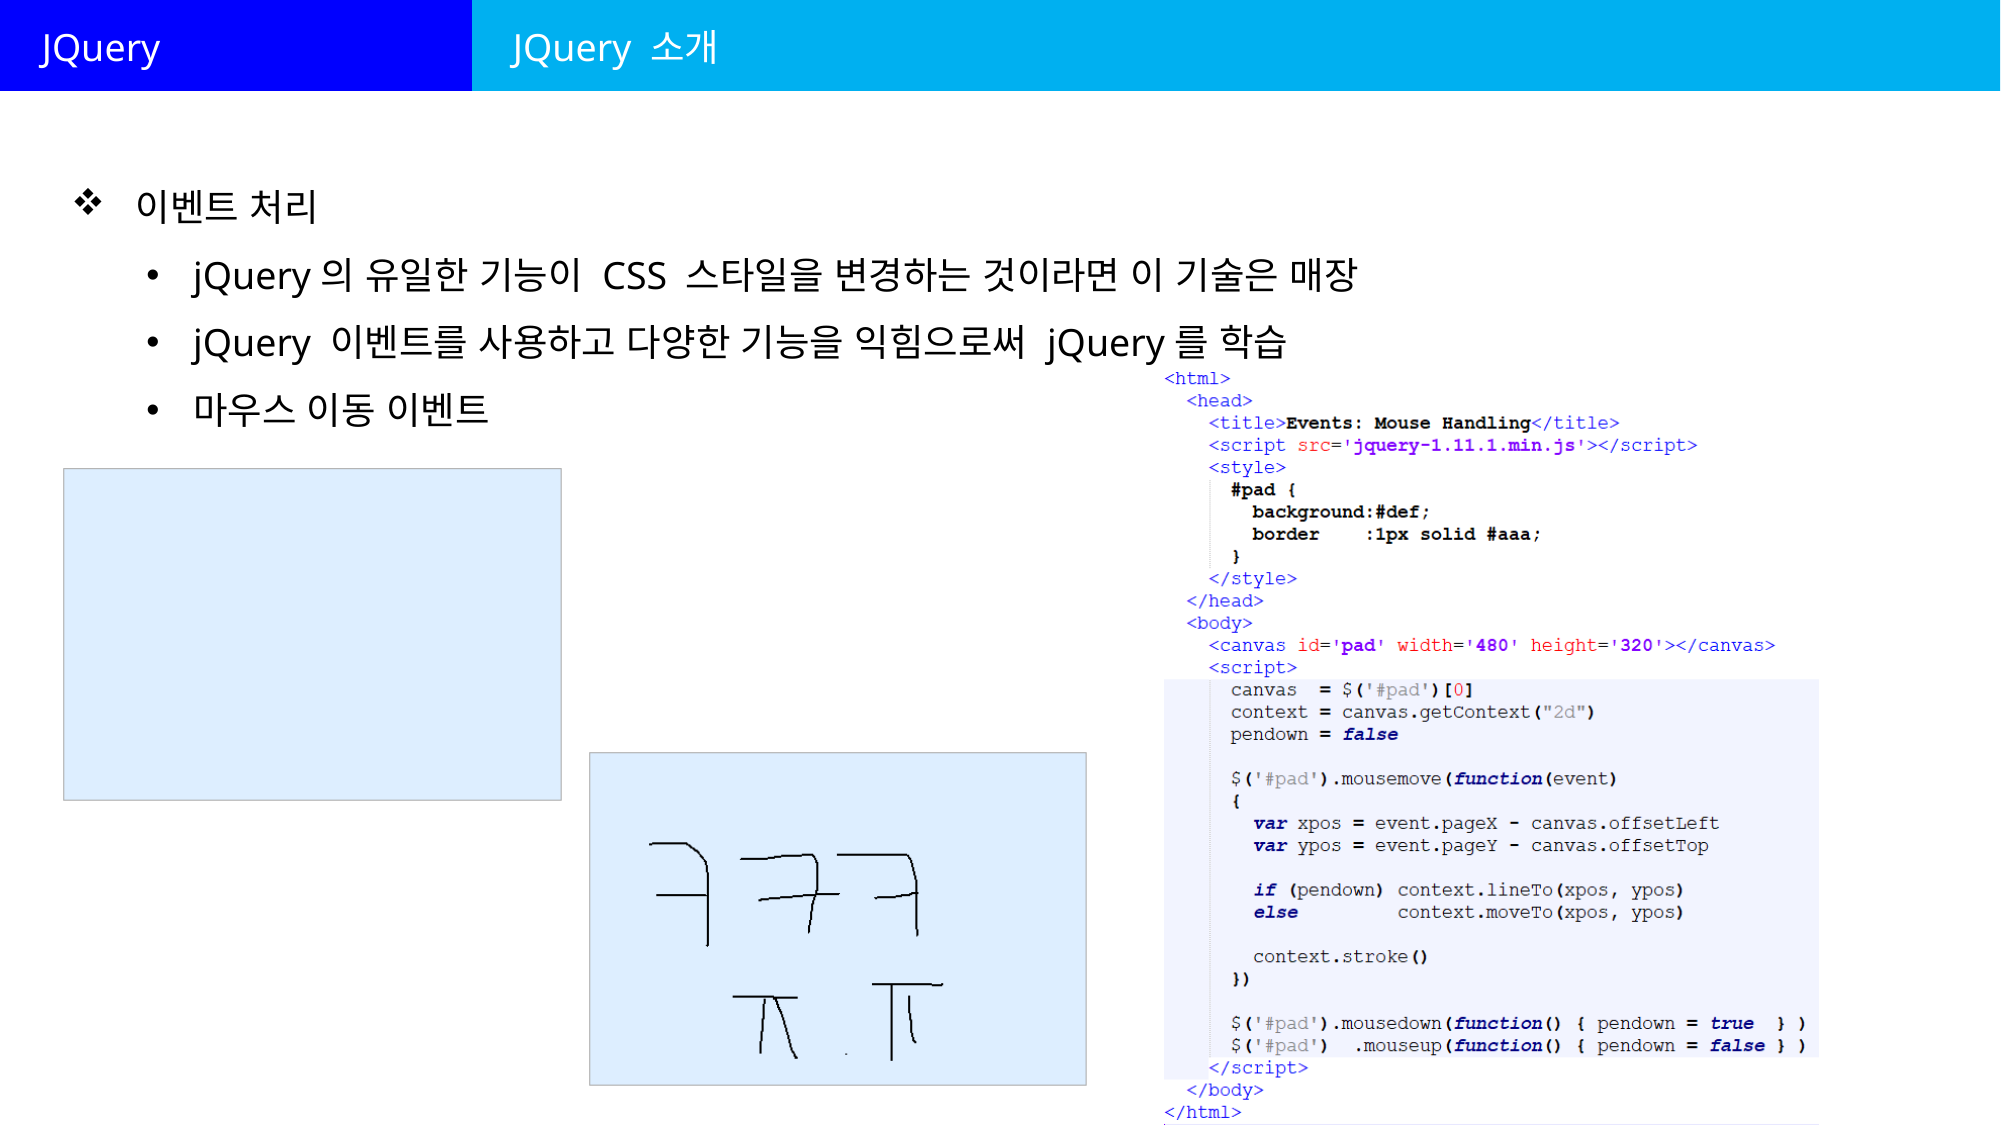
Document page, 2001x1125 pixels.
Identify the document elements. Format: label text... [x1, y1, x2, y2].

picture [582, 746, 1097, 1094]
text_box JQuery 소개 [498, 16, 735, 77]
picture [56, 464, 570, 809]
text_box 이벤트 처리 jQuery의 유일한 기능이 CSS 스타일을 변경하는 것이라면 이 기술은 매장 jQuery 이벤트를 사용하고 다양한 기능을 익힘으로써 jQuery를 학습 마우스 이동 이벤트 [56, 154, 1978, 440]
text_box JQuery [27, 16, 176, 77]
picture [1164, 368, 1819, 1125]
